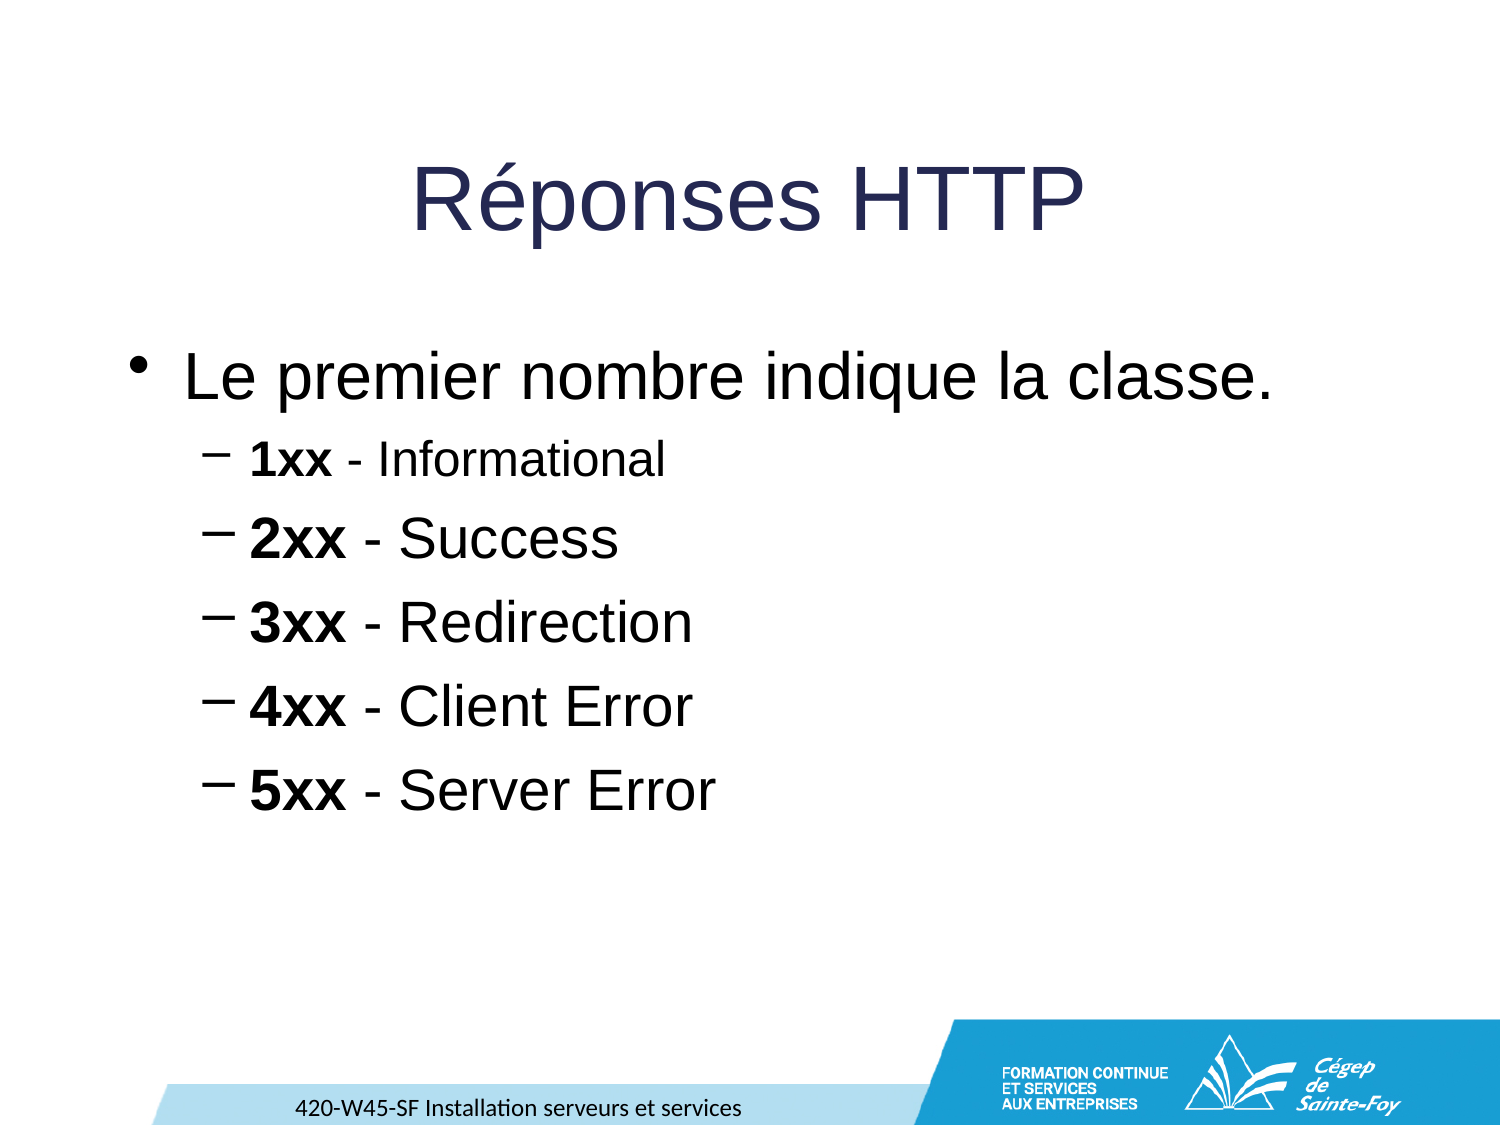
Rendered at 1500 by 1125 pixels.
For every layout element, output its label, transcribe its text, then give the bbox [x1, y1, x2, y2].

list Le premier nombre indique la classe. 1xx - Informational 2xx - Success 3xx - Redirection 4xx - Client Error 5xx - Server Error [112, 324, 1388, 1000]
title Réponses HTTP [112, 99, 1388, 288]
picture [0, 0, 1500, 1125]
